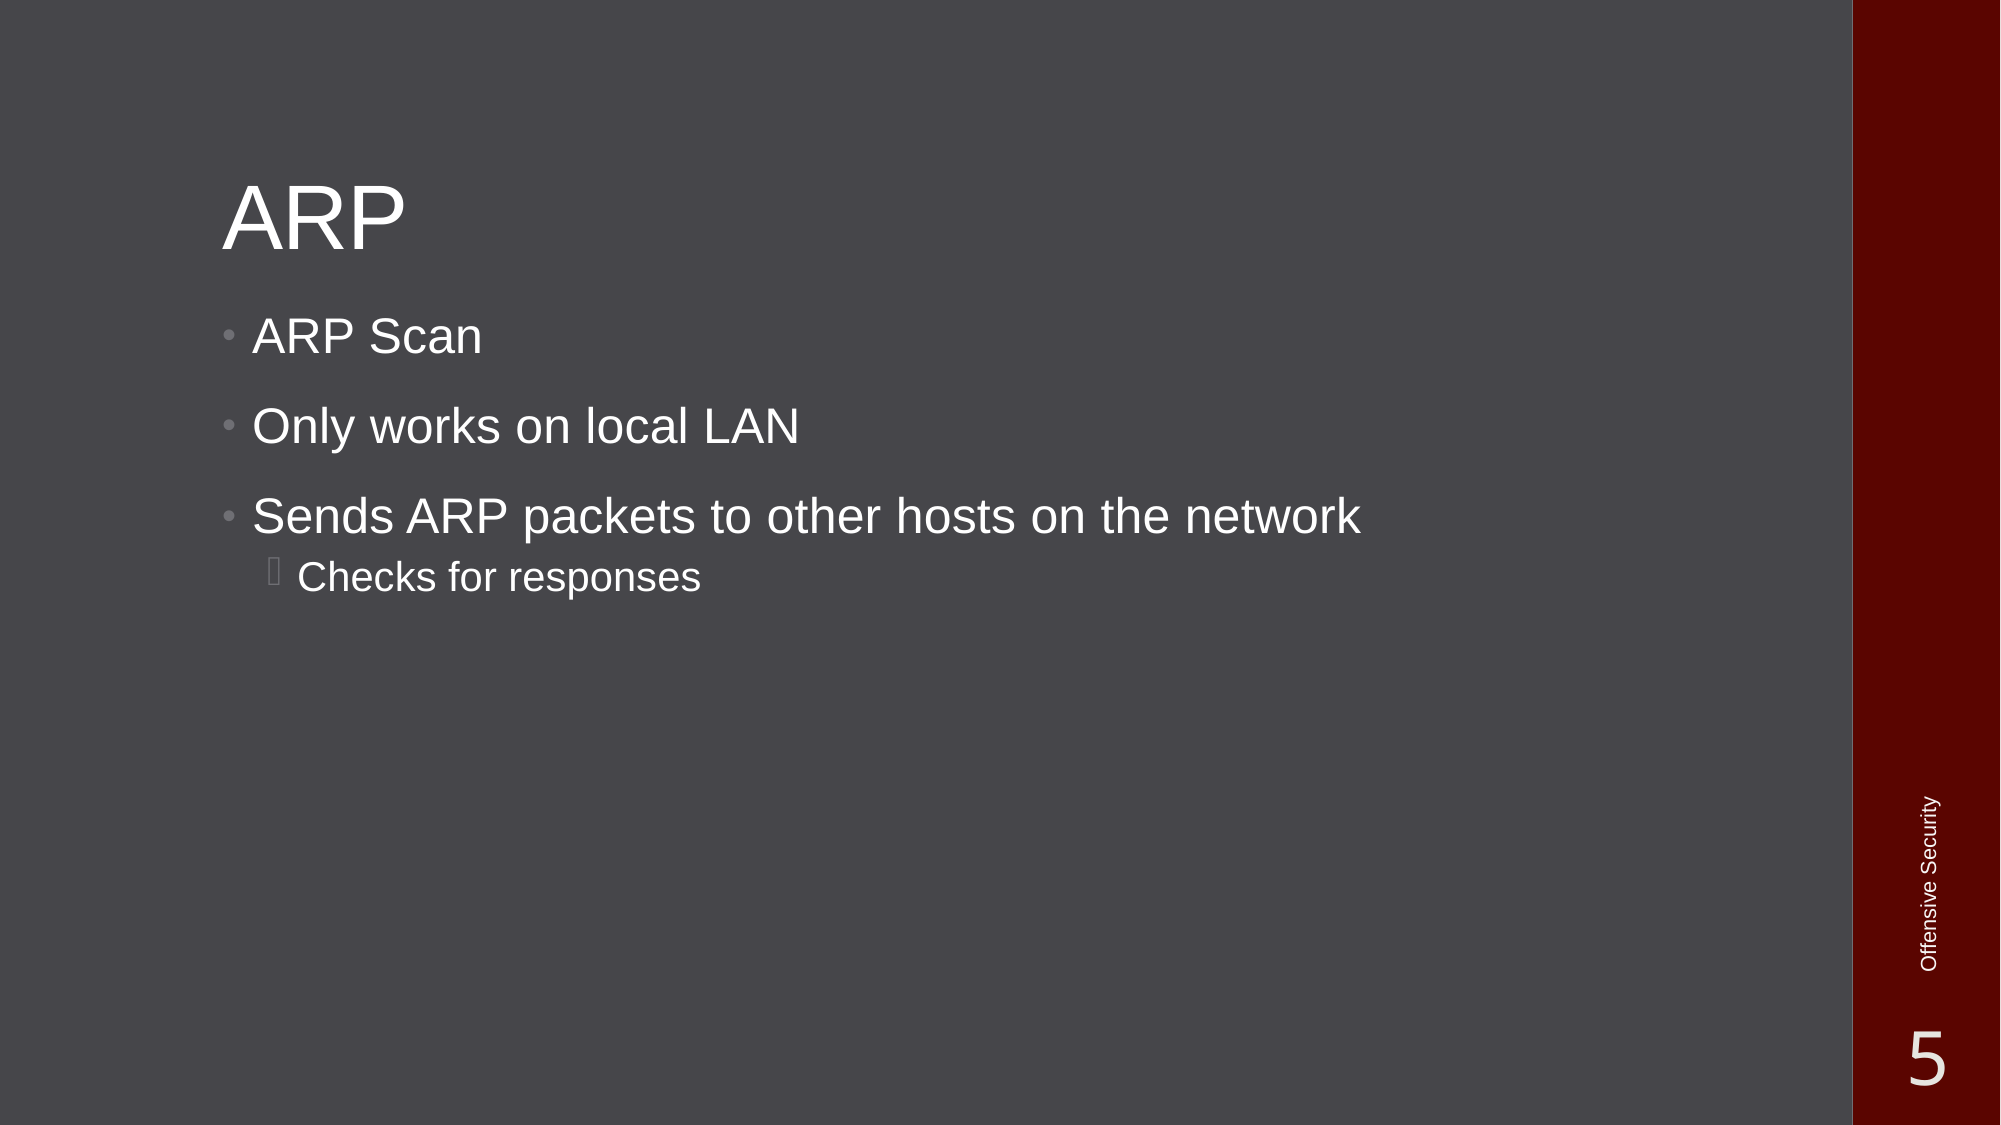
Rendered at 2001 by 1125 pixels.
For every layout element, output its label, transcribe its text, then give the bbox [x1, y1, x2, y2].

list ARP Scan Only works on local LAN Sends ARP packets to other hosts on the network Checks for responses [206, 299, 1617, 1014]
footer Offensive Security [1897, 400, 1958, 988]
title ARP [206, 60, 1797, 278]
slide_number 5 [1852, 1012, 2000, 1110]
